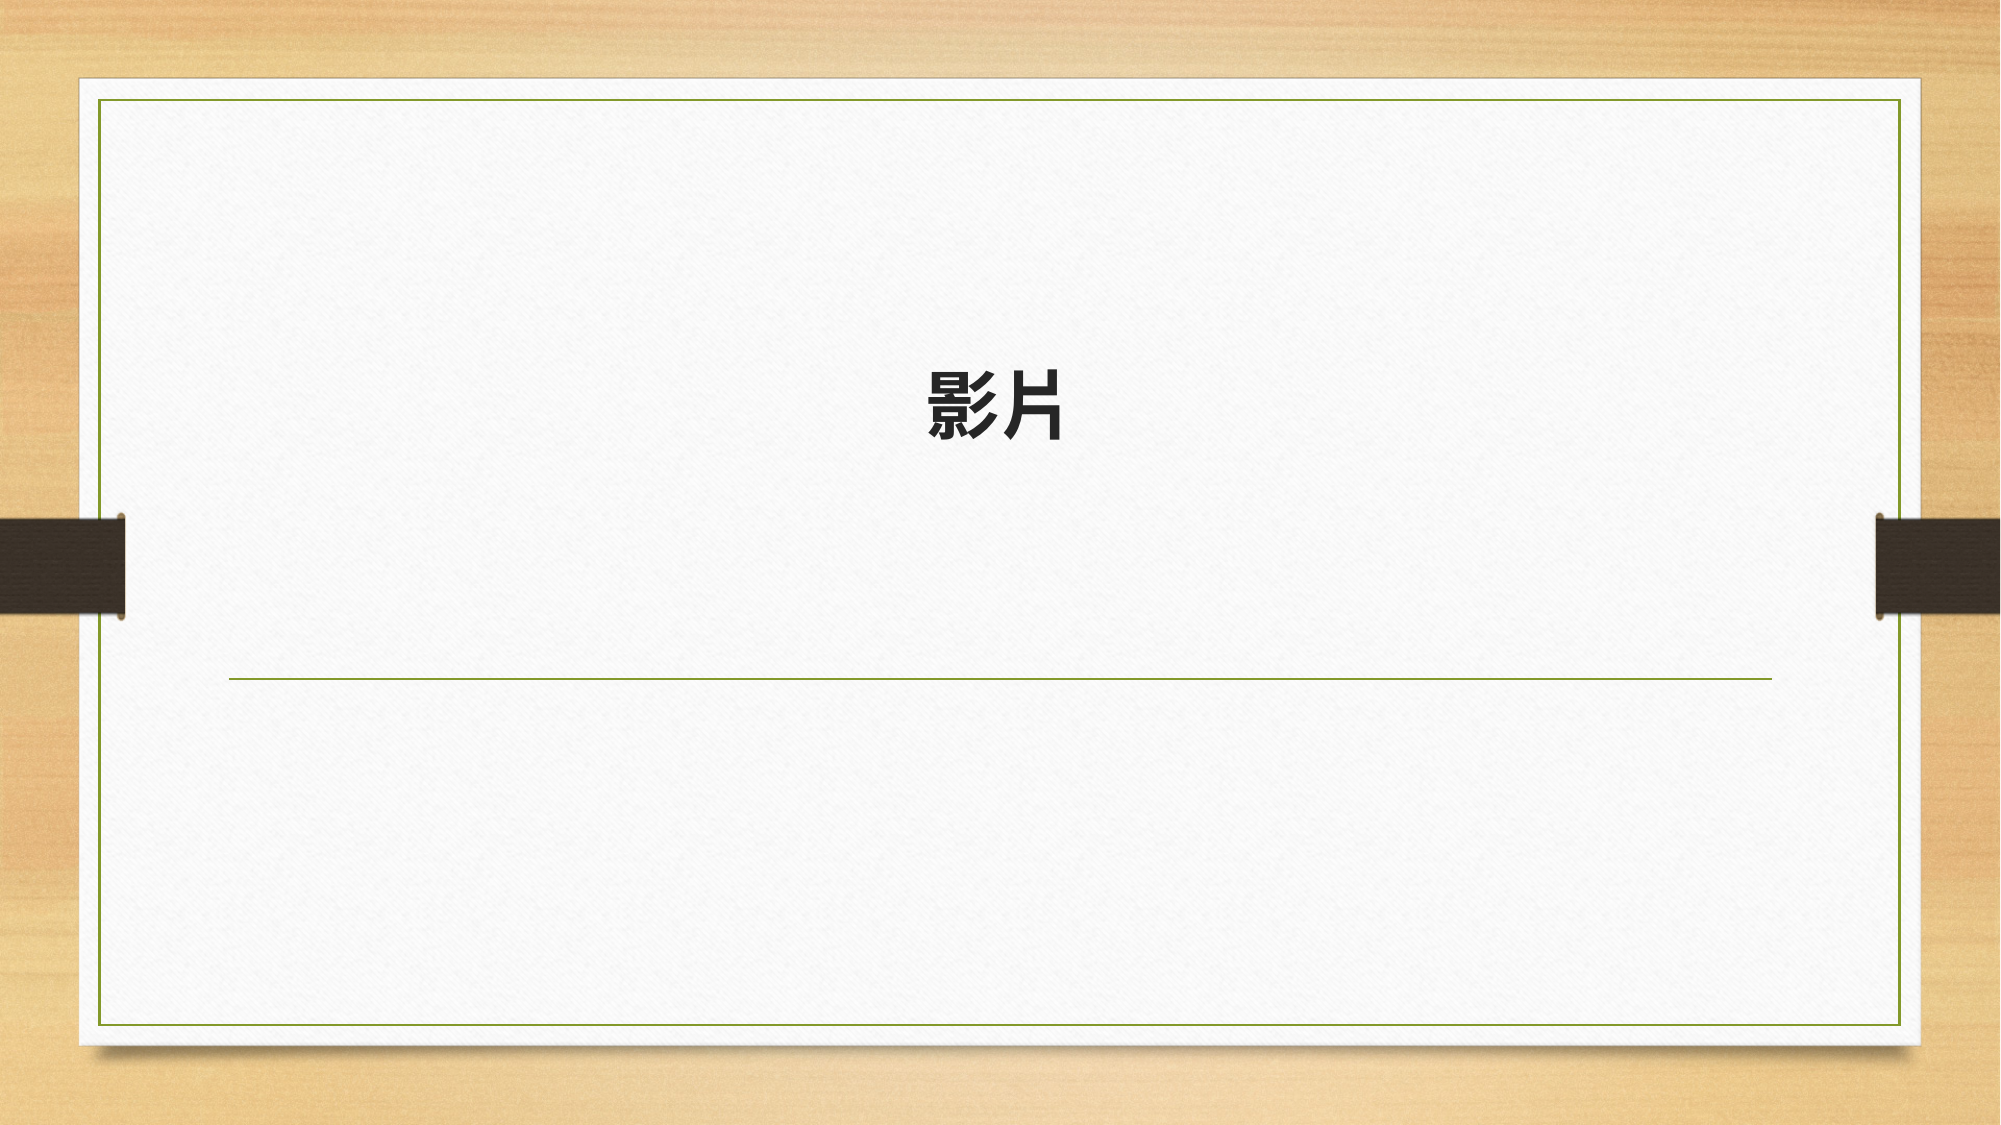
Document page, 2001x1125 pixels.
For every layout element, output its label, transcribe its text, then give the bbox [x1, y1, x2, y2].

title 影片 [213, 161, 1788, 646]
picture [0, 0, 2001, 1125]
